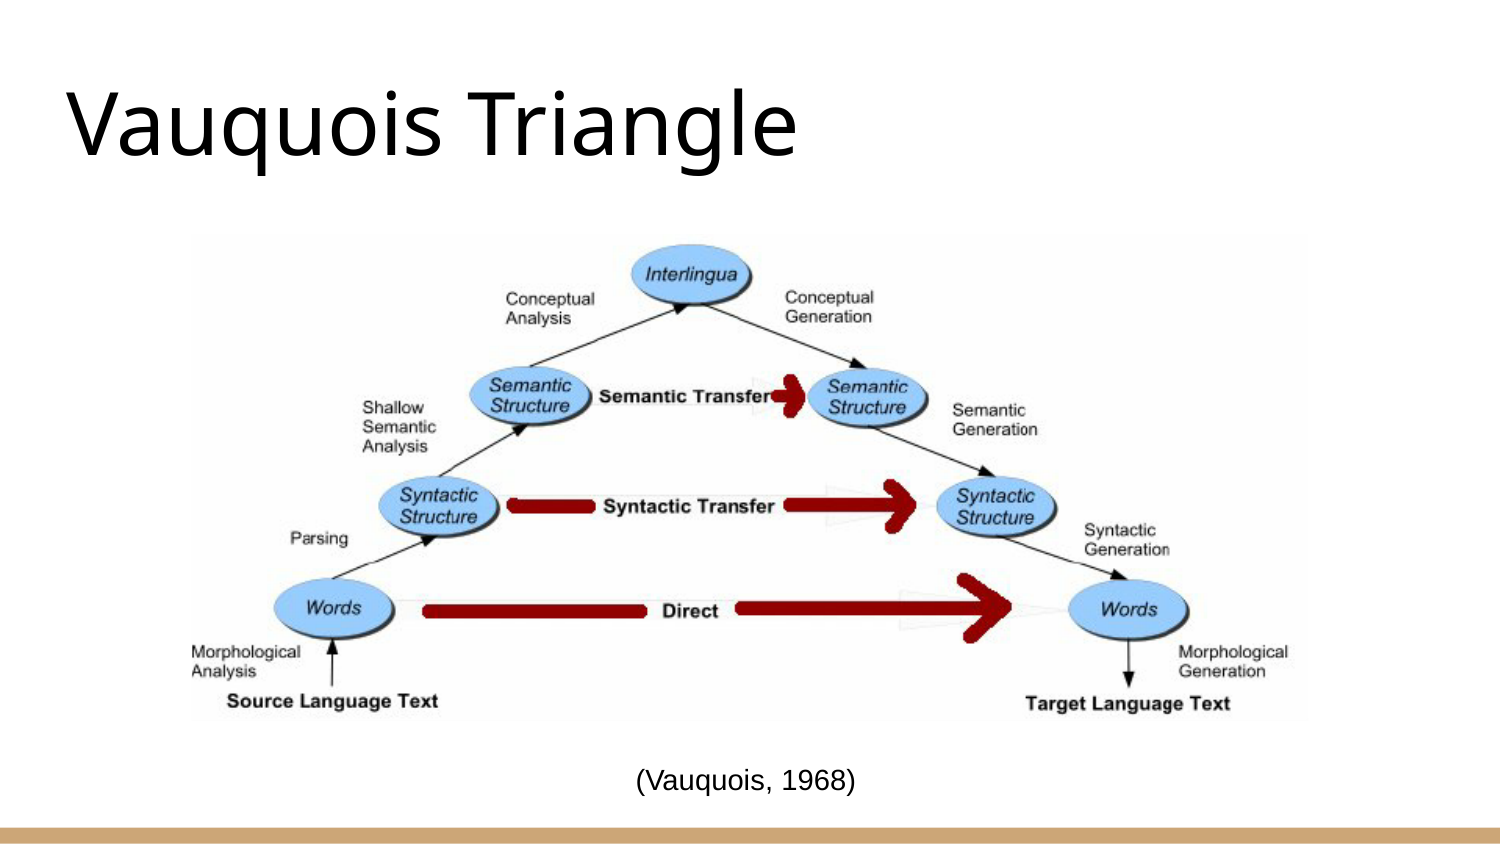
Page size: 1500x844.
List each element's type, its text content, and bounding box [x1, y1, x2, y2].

text_box (Vauquois, 1968) [507, 753, 993, 805]
picture [191, 234, 1309, 721]
title Vauquois Triangle [51, 51, 1449, 189]
